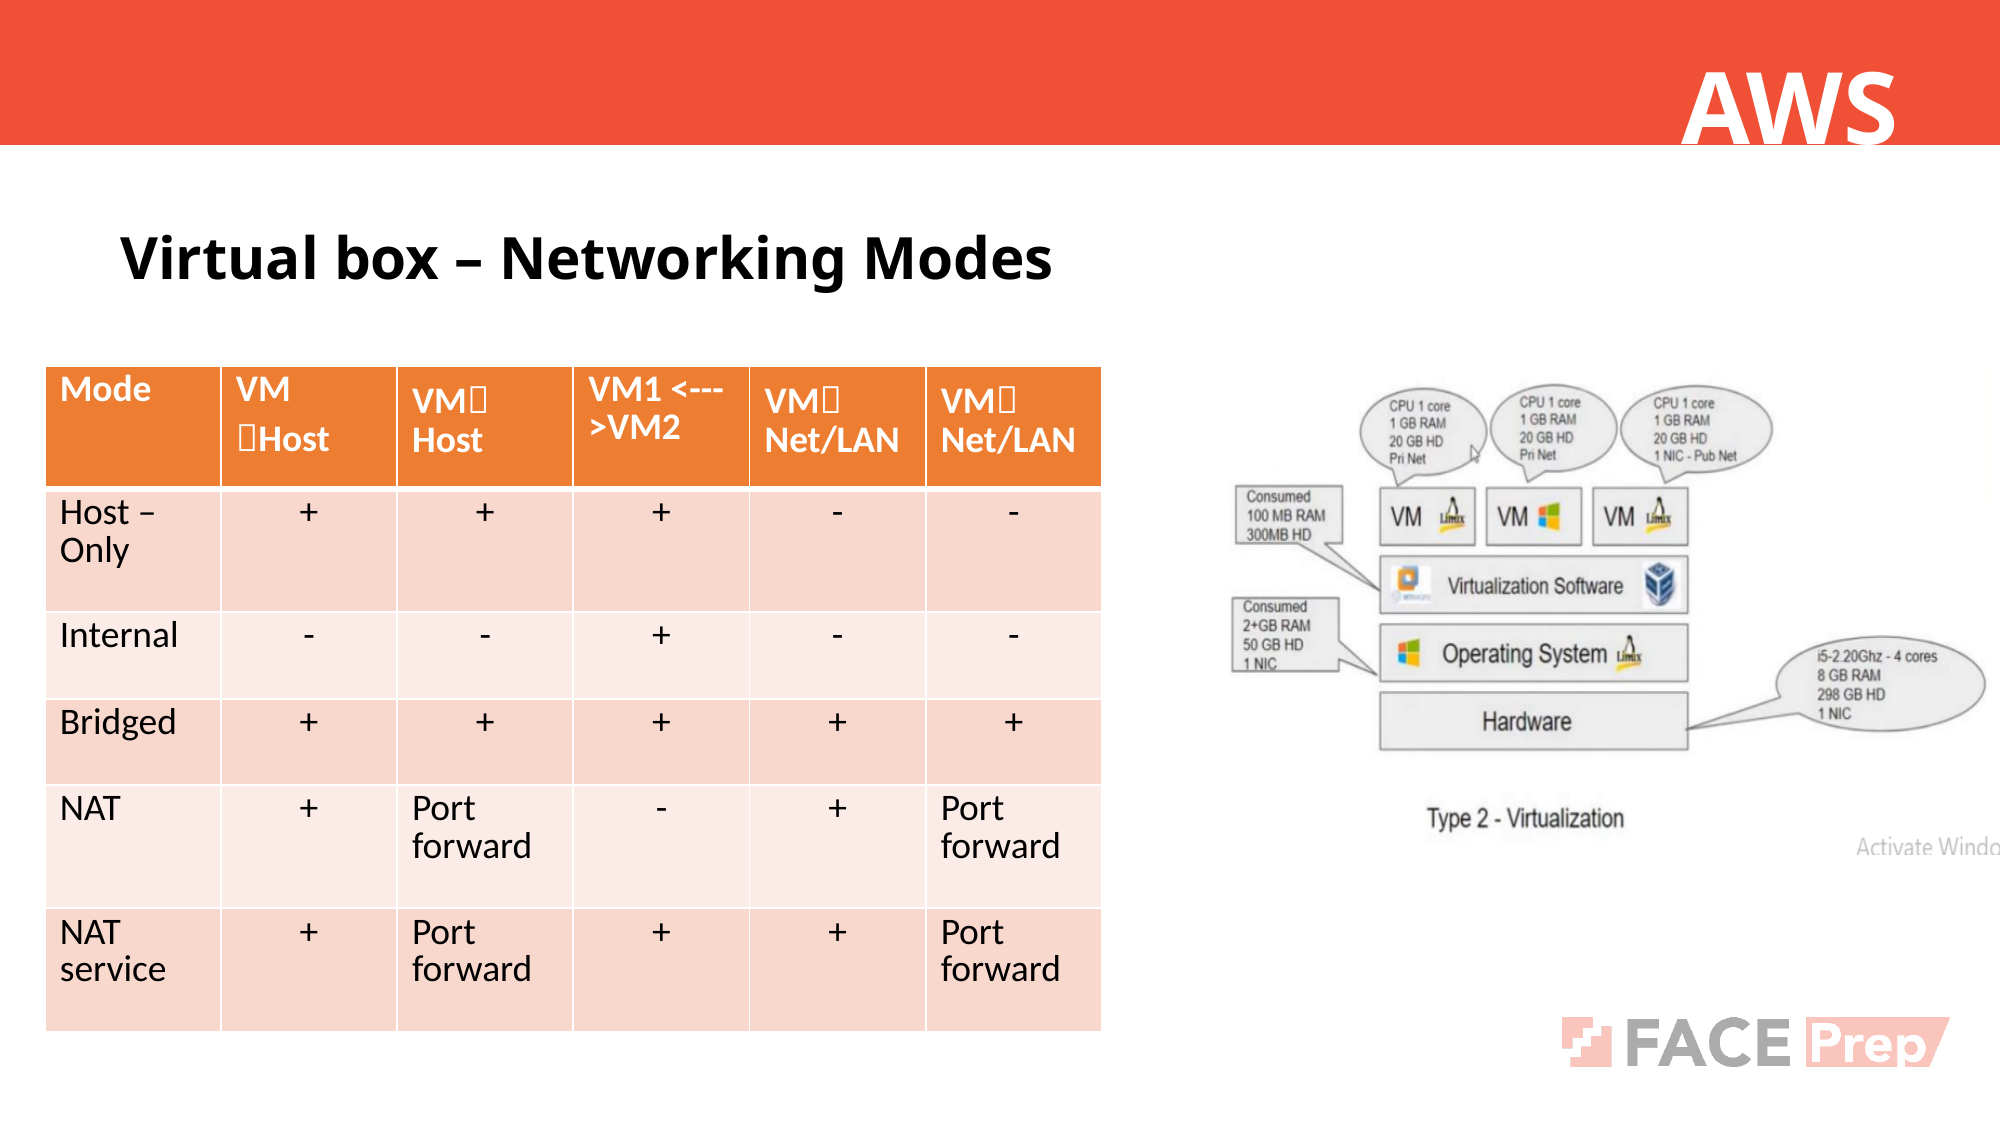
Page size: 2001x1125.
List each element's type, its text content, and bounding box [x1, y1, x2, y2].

table_cell + [222, 492, 396, 611]
table_cell + [398, 492, 572, 611]
table_header VM1 <--->VM2 [574, 367, 749, 486]
table_cell Internal [46, 613, 220, 698]
table_cell Port forward [927, 786, 1101, 907]
table_header VM Host [222, 367, 396, 486]
table_header VM Net/LAN [750, 367, 925, 486]
table_cell Host – Only [46, 492, 220, 611]
table_cell + [574, 613, 749, 698]
table_cell + [750, 786, 925, 907]
table_cell + [222, 786, 396, 907]
table_cell - [574, 786, 749, 907]
table_cell Bridged [46, 700, 220, 784]
table_cell + [398, 700, 572, 784]
table_cell - [222, 613, 396, 698]
table_cell + [574, 700, 749, 784]
table_cell NAT service [46, 909, 220, 1031]
table_header VM Net/LAN [927, 367, 1101, 486]
picture [1562, 1017, 1950, 1067]
table_cell Port forward [398, 909, 572, 1031]
table_cell + [574, 492, 749, 611]
table_header Mode [46, 367, 220, 486]
text_box AWS [638, 37, 1914, 173]
table_cell + [927, 700, 1101, 784]
table_cell - [398, 613, 572, 698]
table_cell - [927, 613, 1101, 698]
table_cell + [750, 909, 925, 1031]
text_box Virtual box – Networking Modes [105, 179, 1895, 725]
table_cell + [574, 909, 749, 1031]
table_cell + [750, 700, 925, 784]
table_cell Port forward [927, 909, 1101, 1031]
table_cell + [222, 909, 396, 1031]
table_cell - [750, 613, 925, 698]
table_cell + [222, 700, 396, 784]
table_header VM Host [398, 367, 572, 486]
table_cell Port forward [398, 786, 572, 907]
table_cell NAT [46, 786, 220, 907]
table_cell - [927, 492, 1101, 611]
text_box [0, 1, 2000, 145]
table_cell - [750, 492, 925, 611]
picture [1172, 364, 2000, 855]
